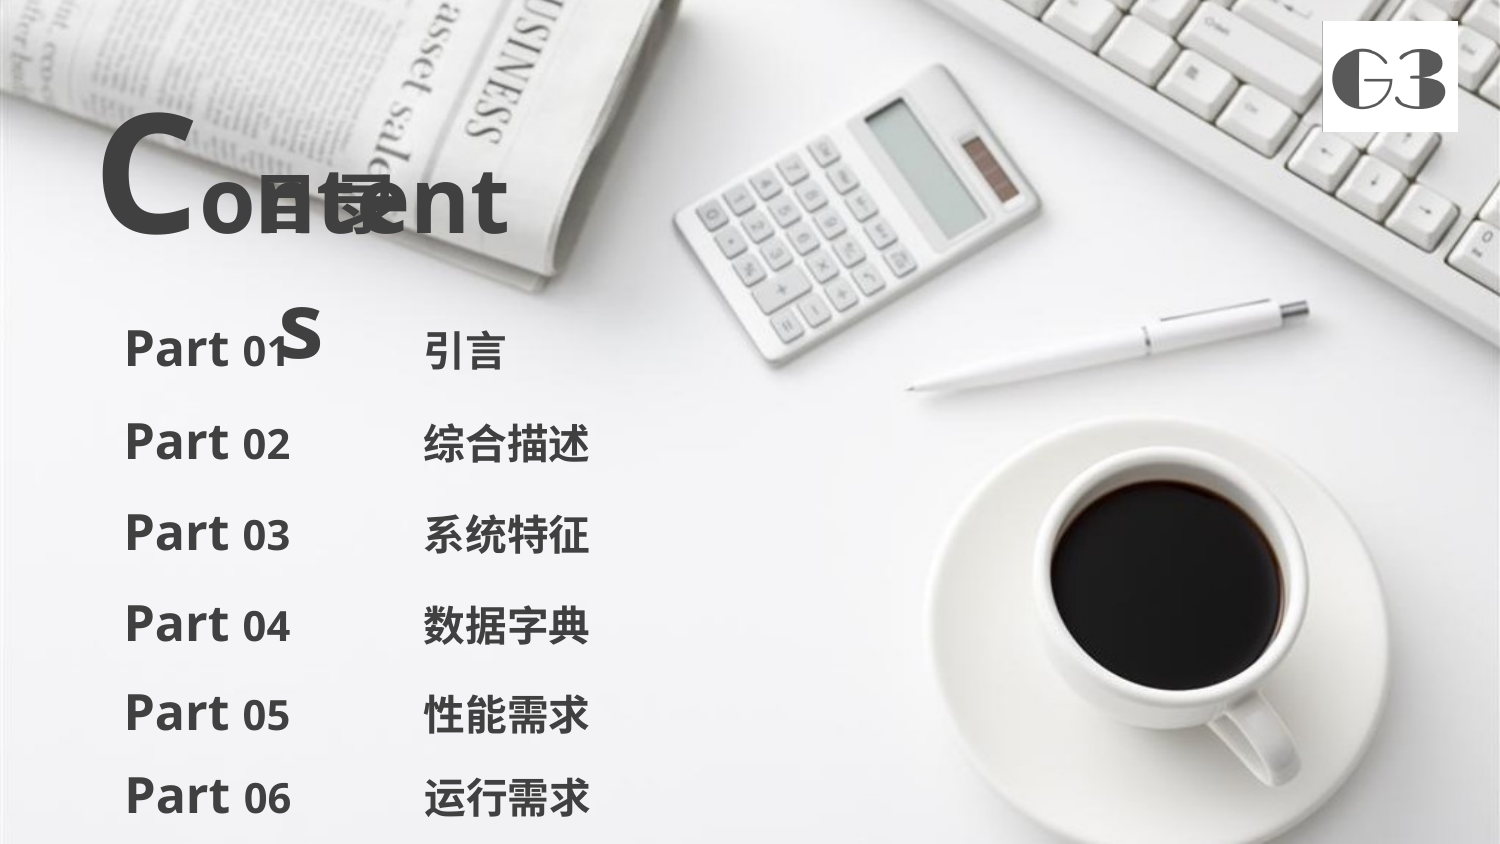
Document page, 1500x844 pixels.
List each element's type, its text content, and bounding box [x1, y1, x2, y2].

picture [0, 0, 1500, 844]
text_box Part 04 数据字典 [108, 563, 729, 652]
text_box Contents [76, 163, 528, 280]
text_box Part 06 运行需求 [109, 736, 730, 844]
text_box Part 05 性能需求 [108, 652, 729, 769]
text_box Part 03 系统特征 [108, 472, 729, 563]
text_box Part 01 引言 [108, 288, 729, 381]
text_box 目 录 [237, 154, 562, 249]
text_box Part 02 综合描述 [108, 381, 729, 472]
